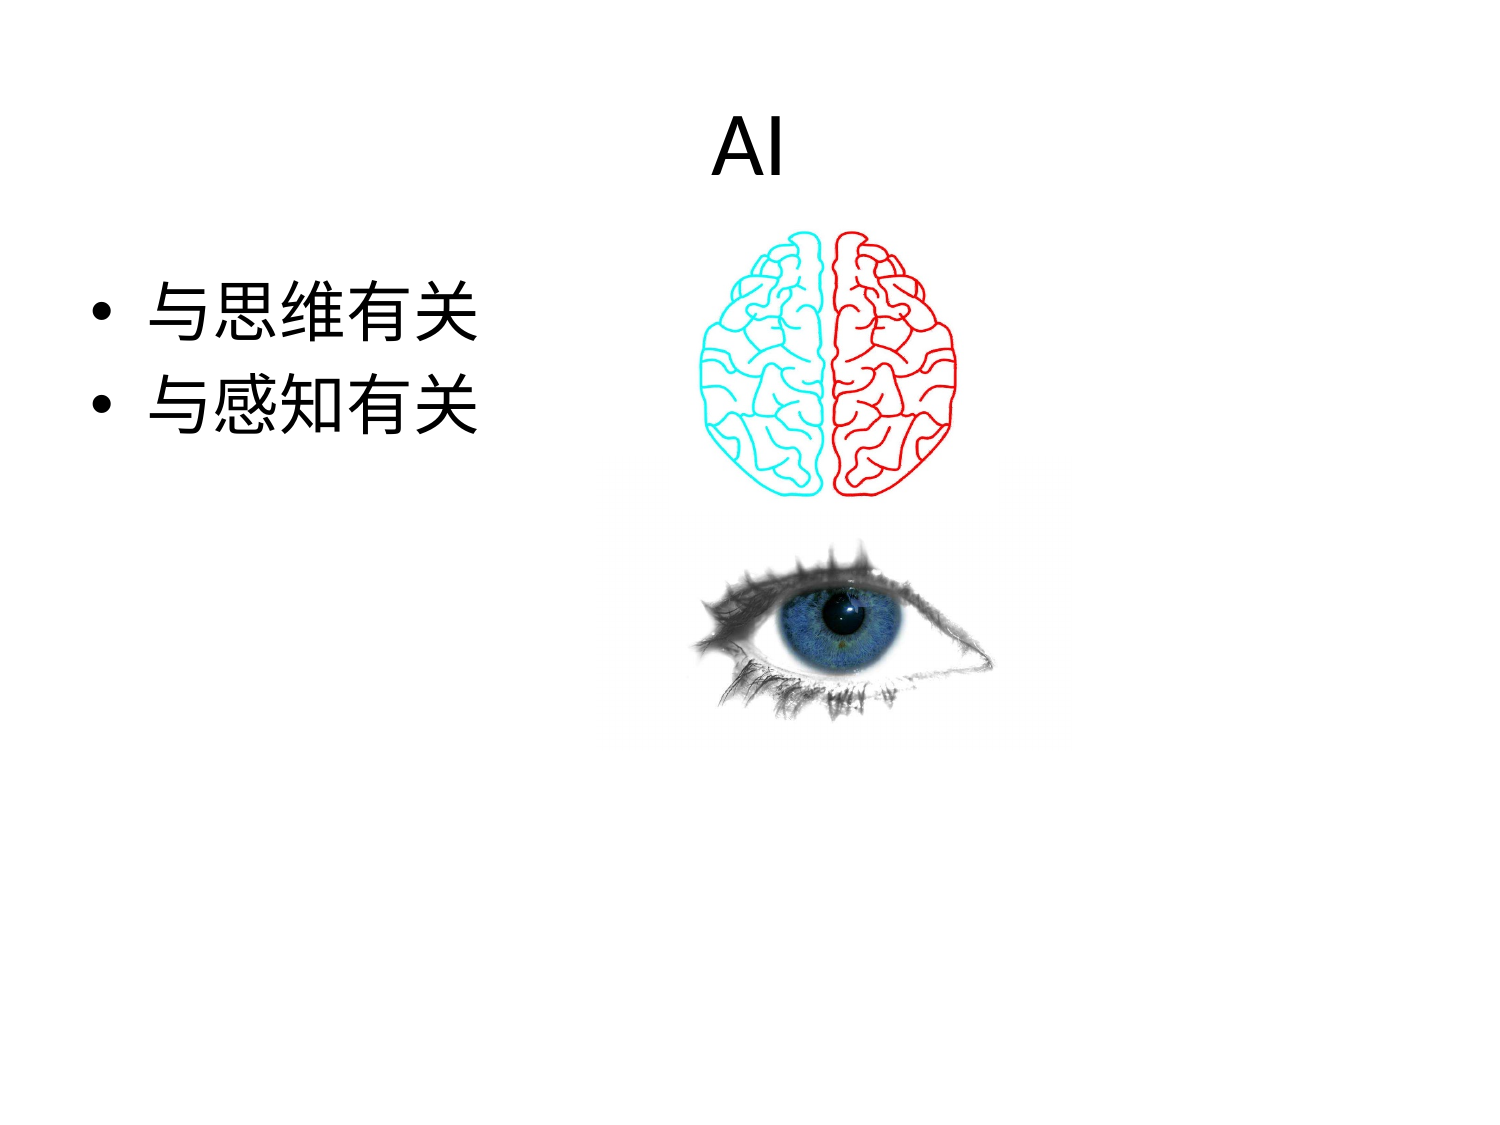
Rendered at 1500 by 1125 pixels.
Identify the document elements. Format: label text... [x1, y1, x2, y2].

list 与思维有关 与感知有关 [75, 262, 1425, 1005]
title AI [75, 45, 1425, 233]
picture [596, 208, 1072, 751]
